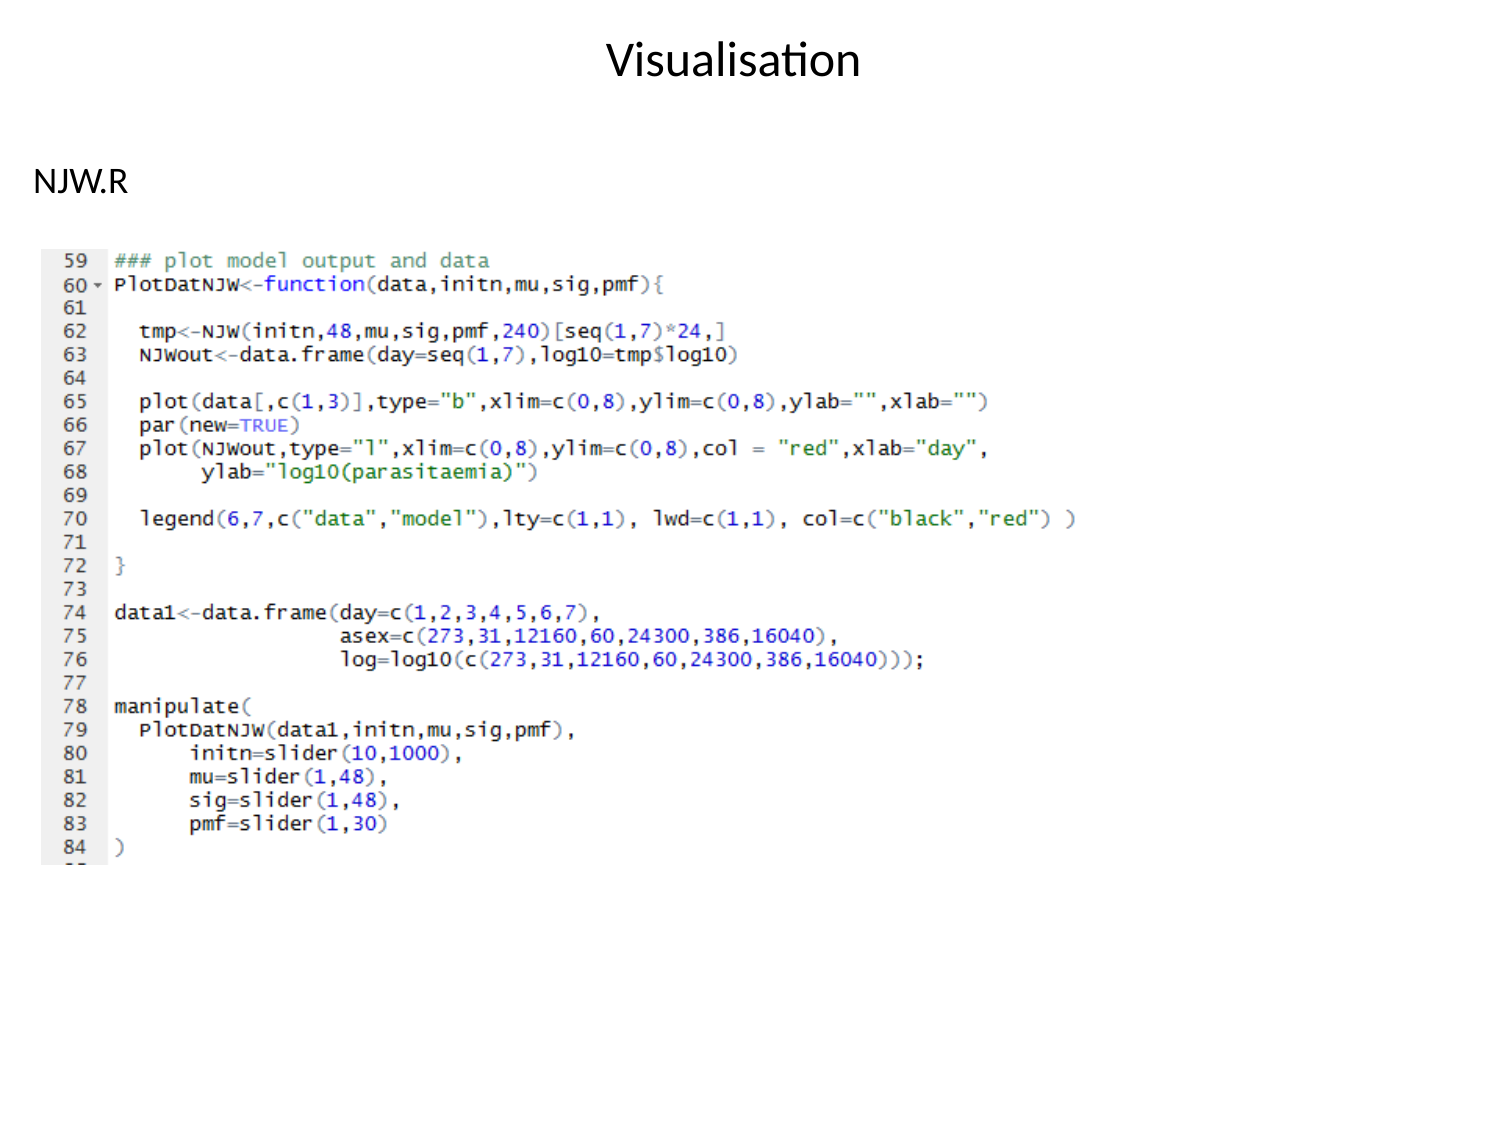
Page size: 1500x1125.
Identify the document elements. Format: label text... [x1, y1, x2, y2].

text_box NJW.R [18, 148, 144, 209]
text_box Visualisation [591, 19, 877, 94]
picture [41, 248, 1156, 865]
